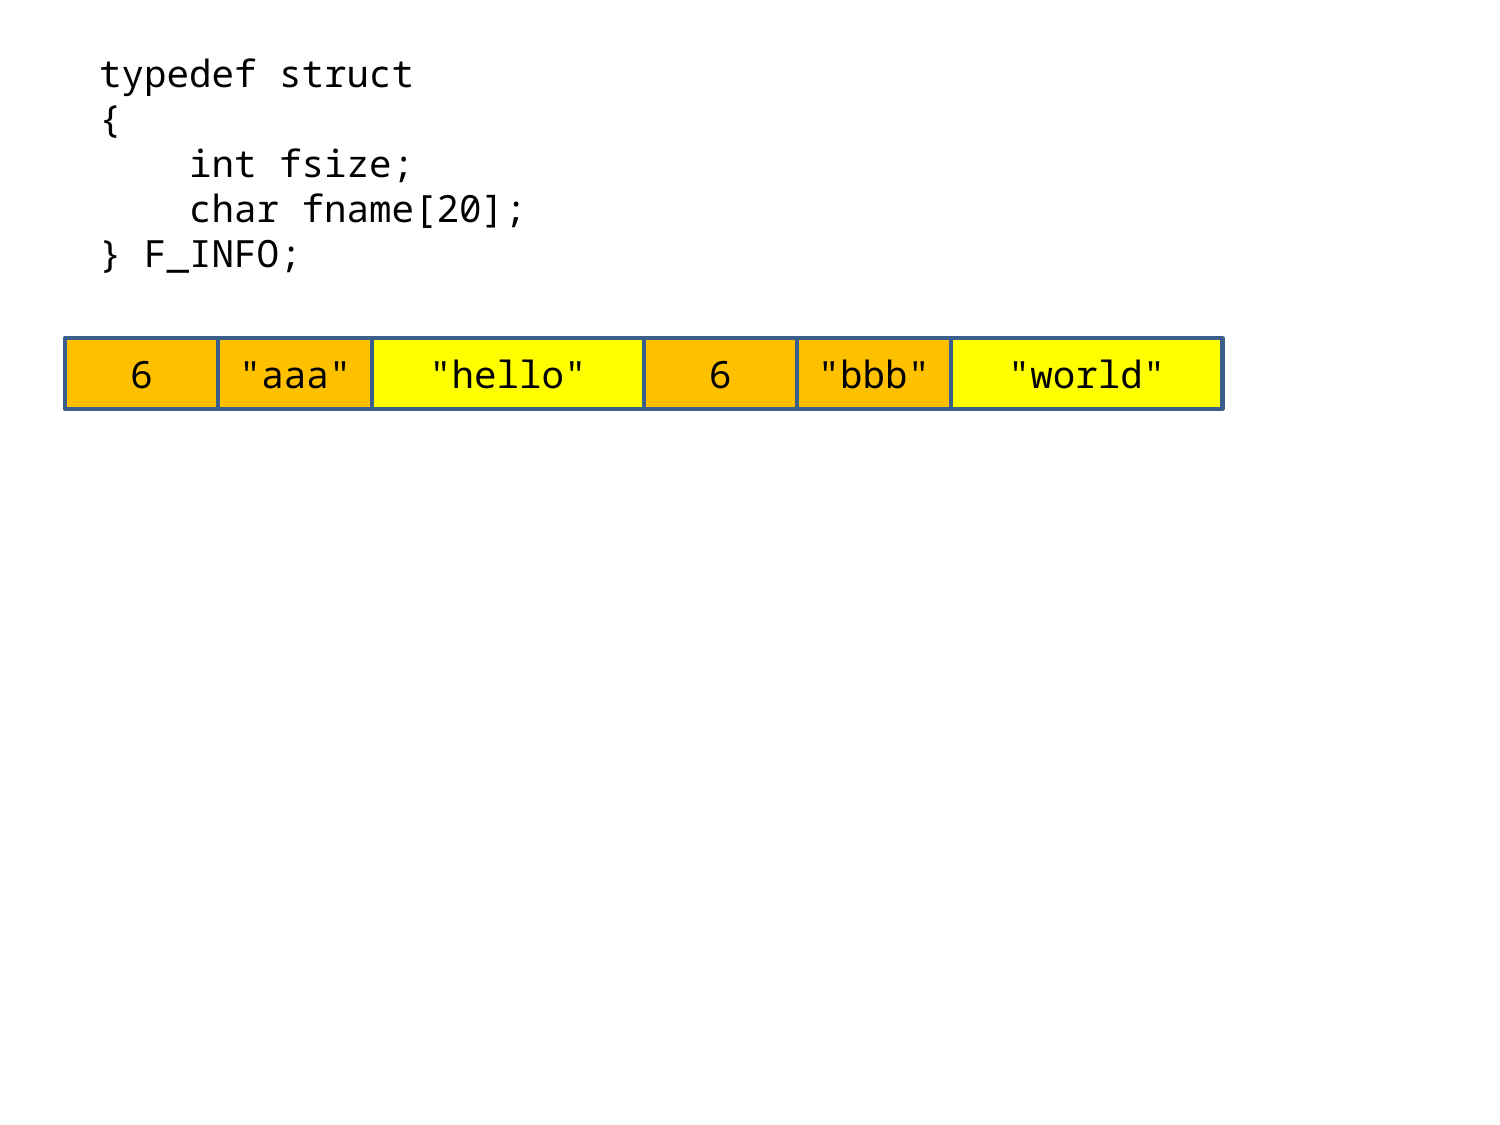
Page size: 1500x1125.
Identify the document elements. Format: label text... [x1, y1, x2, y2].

text_box "world" [949, 336, 1225, 411]
text_box 6 [63, 336, 216, 411]
text_box "hello" [370, 336, 642, 411]
text_box "aaa" [216, 336, 370, 411]
text_box 6 [642, 336, 796, 411]
text_box typedef struct { int fsize; char fname[20]; } F_INFO; [84, 42, 542, 283]
text_box "bbb" [795, 336, 949, 411]
